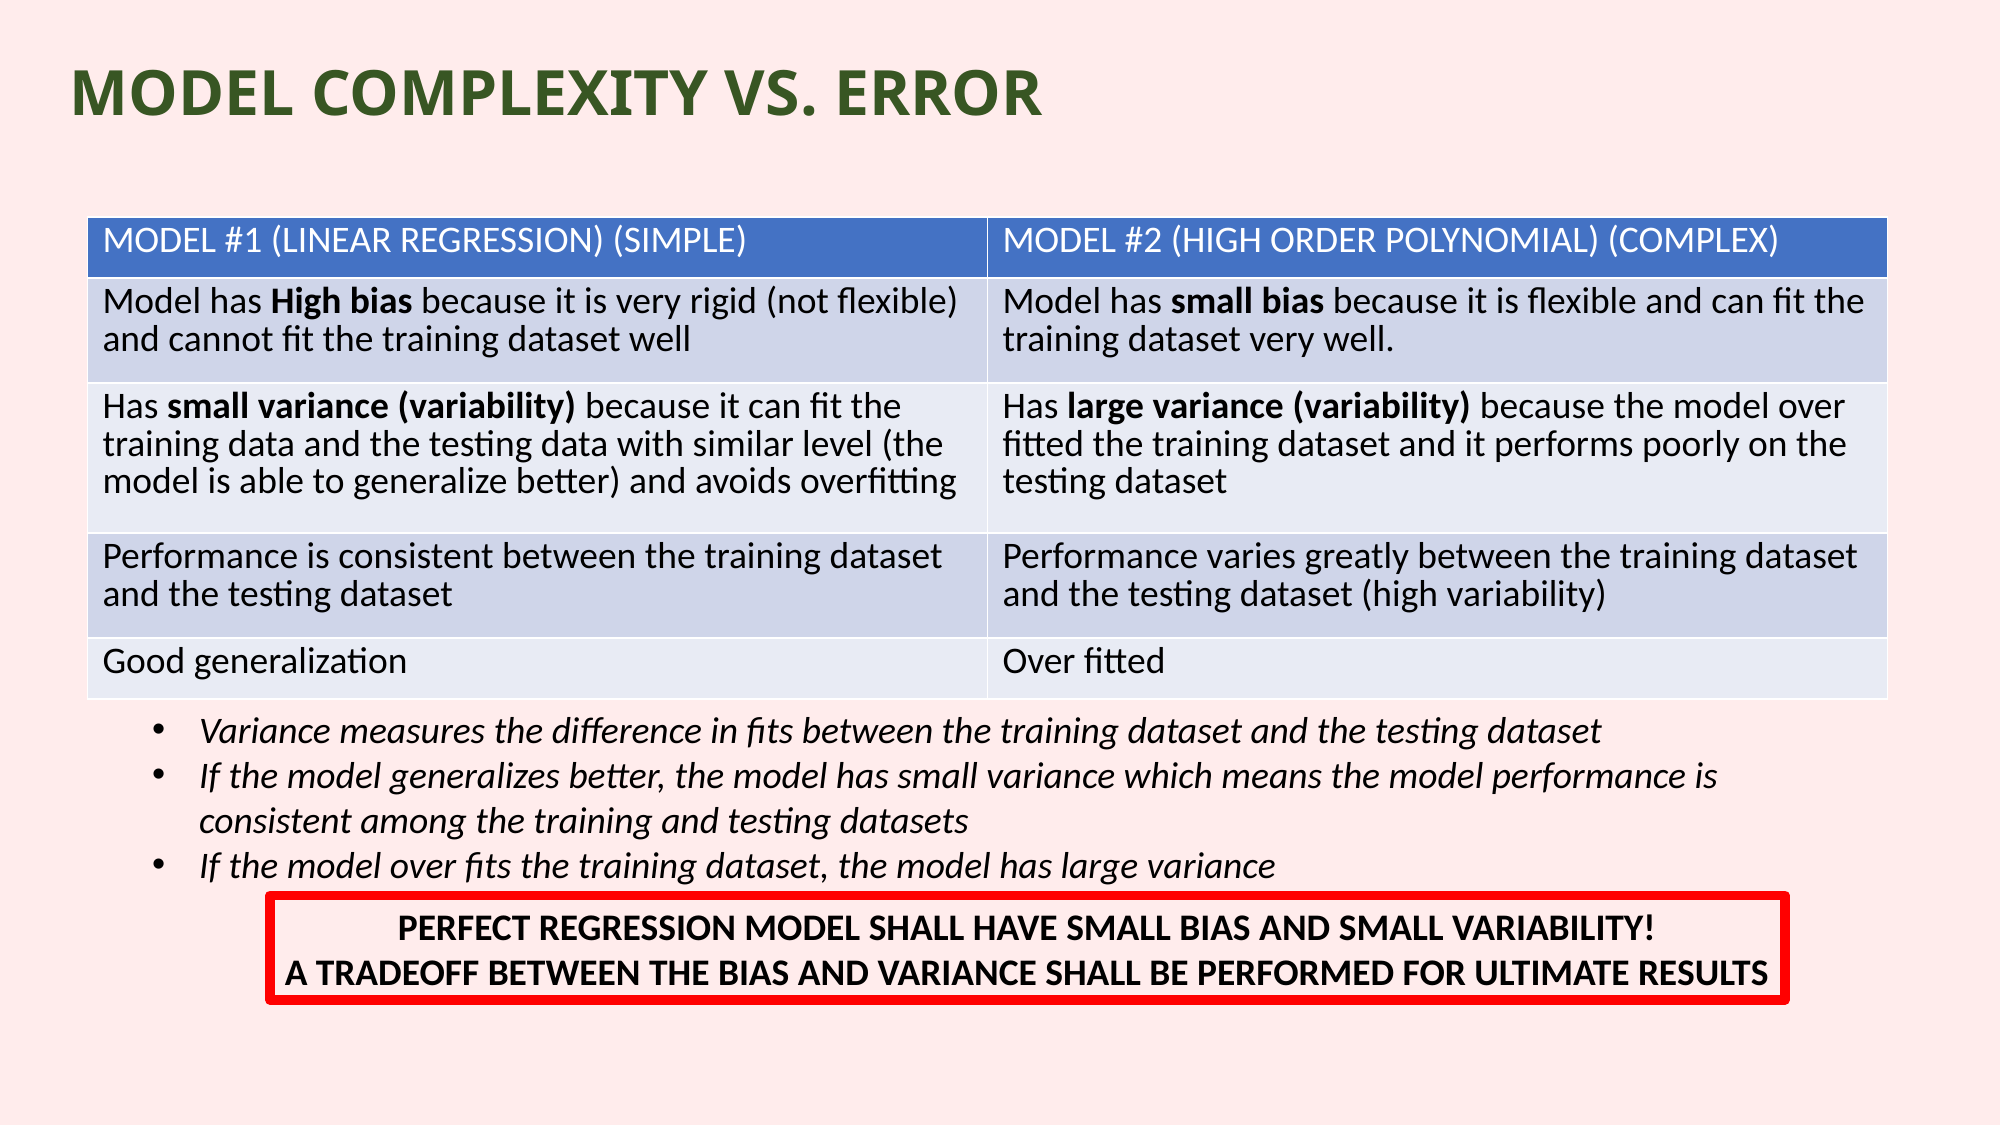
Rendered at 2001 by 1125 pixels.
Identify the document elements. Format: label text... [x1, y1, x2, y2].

table_cell Over fitted [988, 639, 1887, 698]
text_box PERFECT REGRESSION MODEL SHALL HAVE SMALL BIAS AND SMALL VARIABILITY! A TRADEOFF BETWEEN THE BIAS AND VARIANCE SHALL BE PERFORMED FOR ULTIMATE RESULTS [269, 895, 1785, 1000]
text_box MODEL COMPLEXITY VS. ERROR [54, 45, 2000, 136]
table_cell Performance varies greatly between the training dataset and the testing dataset (high variability) [988, 534, 1887, 637]
table_header MODEL #1 (LINEAR REGRESSION) (SIMPLE) [88, 218, 987, 277]
table_cell Has large variance (variability) because the model over fitted the training dataset and it performs poorly on the testing dataset [988, 384, 1887, 532]
table_cell Has small variance (variability) because it can fit the training data and the testing data with similar level (the model is able to generalize better) and avoids overfitting [88, 384, 987, 532]
table_cell Model has High bias because it is very rigid (not flexible) and cannot fit the training dataset well [88, 279, 987, 382]
text_box Variance measures the difference in fits between the training dataset and the testing dataset If the model generalizes better, the model has small variance which means the model performance is consistent among the training and testing datasets If the model over fits the training dataset, the model has large variance [137, 698, 1863, 894]
table_header MODEL #2 (HIGH ORDER POLYNOMIAL) (COMPLEX) [988, 218, 1887, 277]
table_cell Performance is consistent between the training dataset and the testing dataset [88, 534, 987, 637]
table_cell Model has small bias because it is flexible and can fit the training dataset very well. [988, 279, 1887, 382]
table_cell Good generalization [88, 639, 987, 698]
